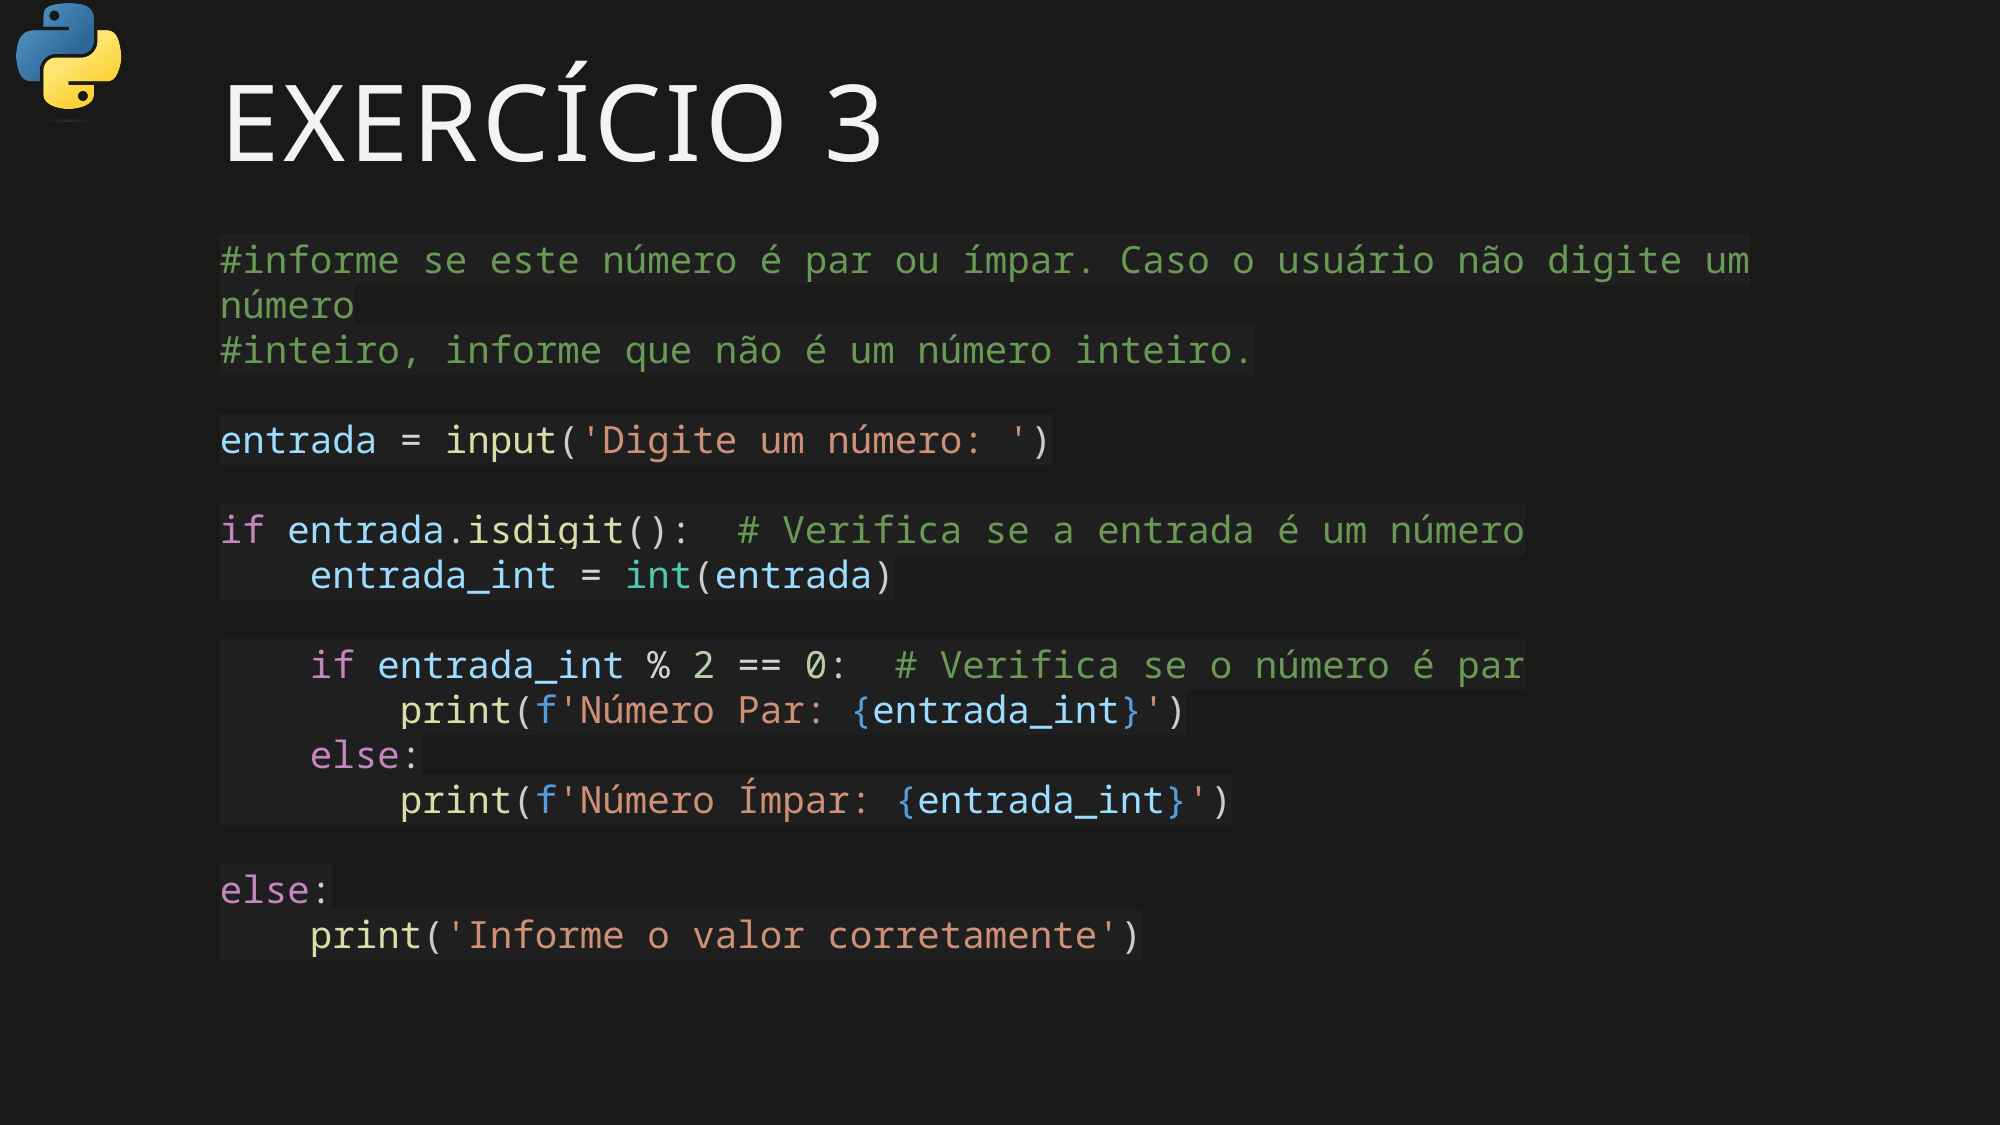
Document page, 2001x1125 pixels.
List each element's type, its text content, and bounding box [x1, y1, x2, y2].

title Exercício 3 [205, 62, 1875, 308]
text_box #informe se este número é par ou ímpar. Caso o usuário não digite um número #inteiro, informe que não é um número inteiro. entrada = input('Digite um número: ') if entrada.isdigit(): # Verifica se a entrada é um número entrada_int = int(entrada) if entrada_int % 2 == 0: # Verifica se o número é par print(f'Número Par: {entrada_int}') else: print(f'Número Ímpar: {entrada_int}') else: print('Informe o valor corretamente') [205, 229, 1844, 1125]
picture [16, 3, 125, 123]
